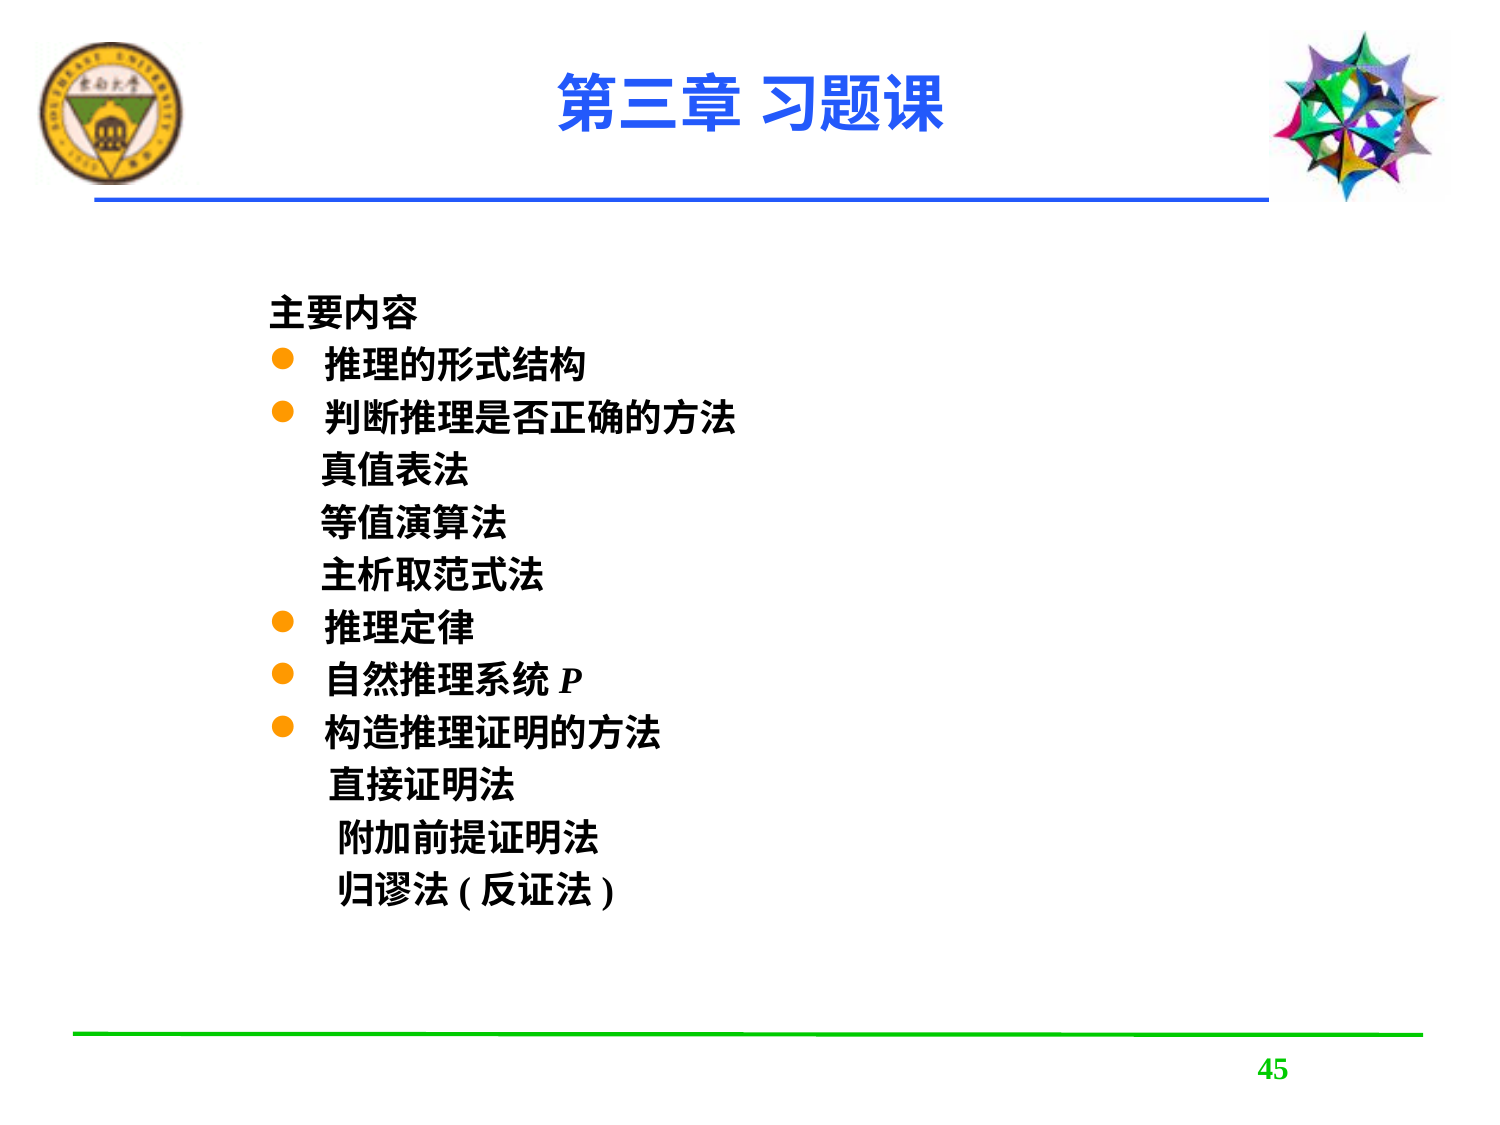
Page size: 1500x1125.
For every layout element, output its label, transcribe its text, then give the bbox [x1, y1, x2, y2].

picture [1269, 30, 1451, 202]
list 主要内容 推理的形式结构 判断推理是否正确的方法 真值表法 等值演算法 主析取范式法 推理定律 自然推理系统P 构造推理证明的方法 直接证明法 附加前提证明法 归谬法(反证法) [253, 280, 1267, 938]
picture [29, 42, 111, 185]
title 第三章 习题课 [111, 6, 1388, 196]
